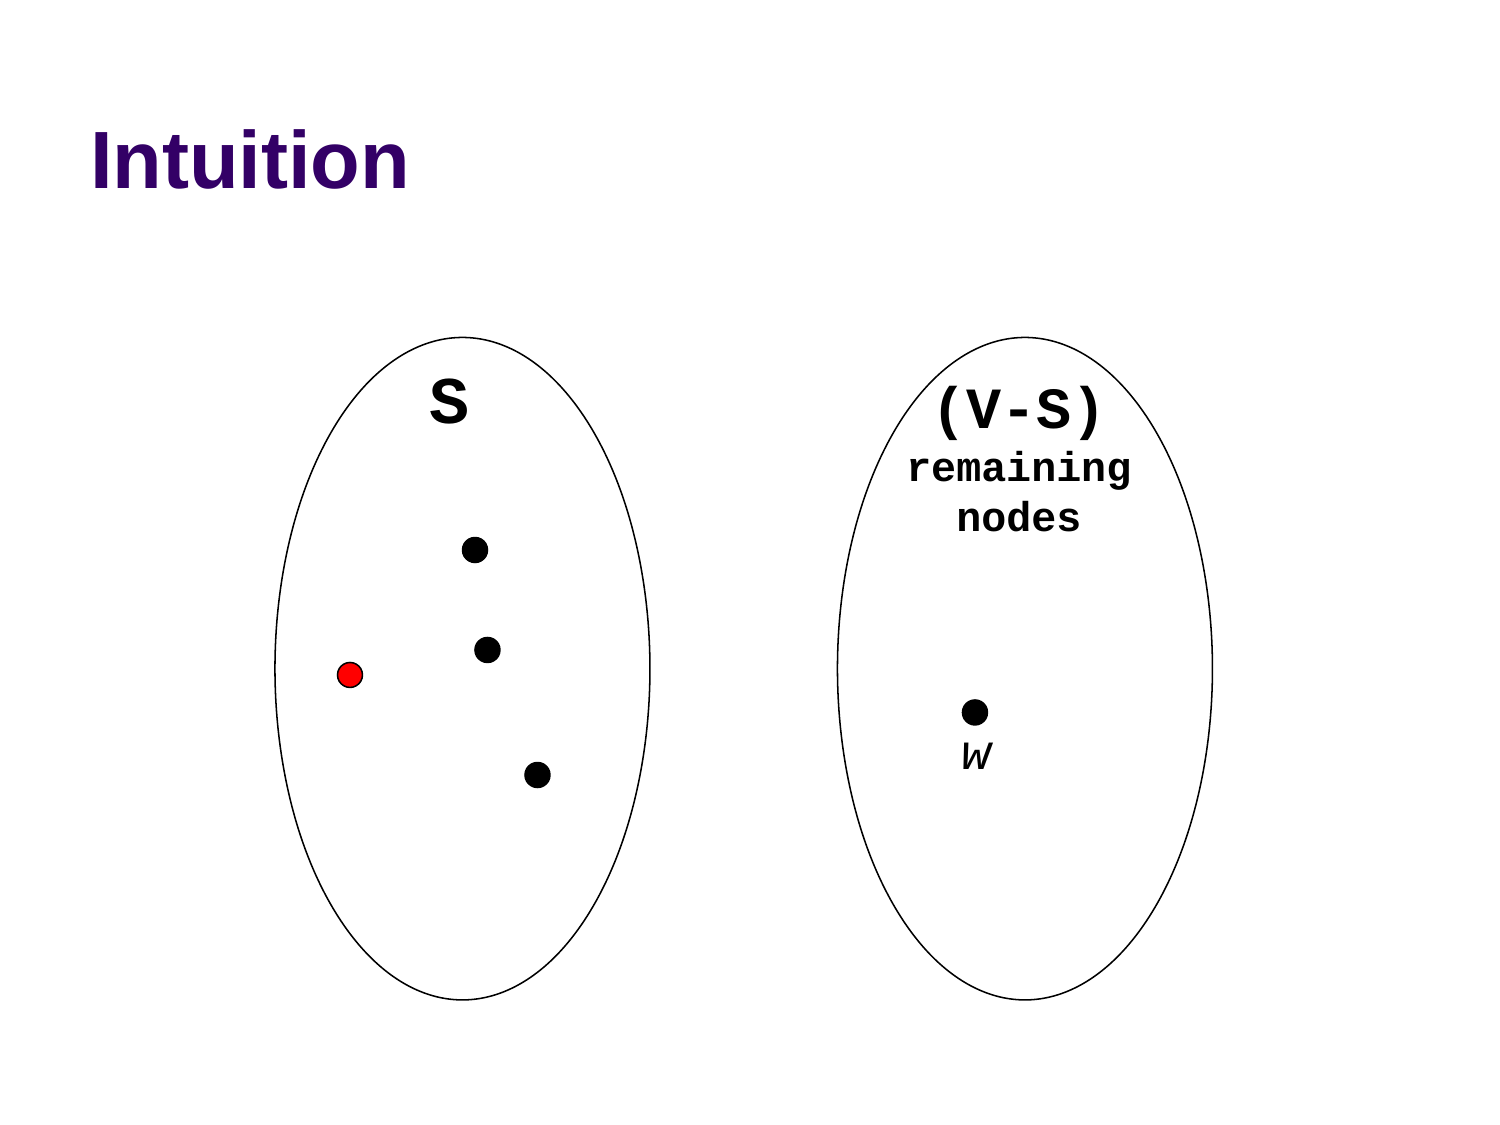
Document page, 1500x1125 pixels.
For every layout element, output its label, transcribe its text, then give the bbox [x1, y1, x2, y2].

title Intuition [75, 20, 1425, 213]
text_box [954, 337, 1096, 362]
text_box [462, 537, 488, 563]
text_box w [946, 712, 1006, 788]
text_box (V-S) remaining nodes [874, 362, 1163, 548]
text_box [474, 637, 500, 663]
text_box [413, 337, 512, 349]
text_box [274, 445, 650, 1000]
text_box [525, 762, 550, 788]
text_box S [287, 349, 613, 445]
text_box [962, 699, 988, 712]
text_box [837, 444, 1213, 1000]
text_box [337, 662, 363, 688]
